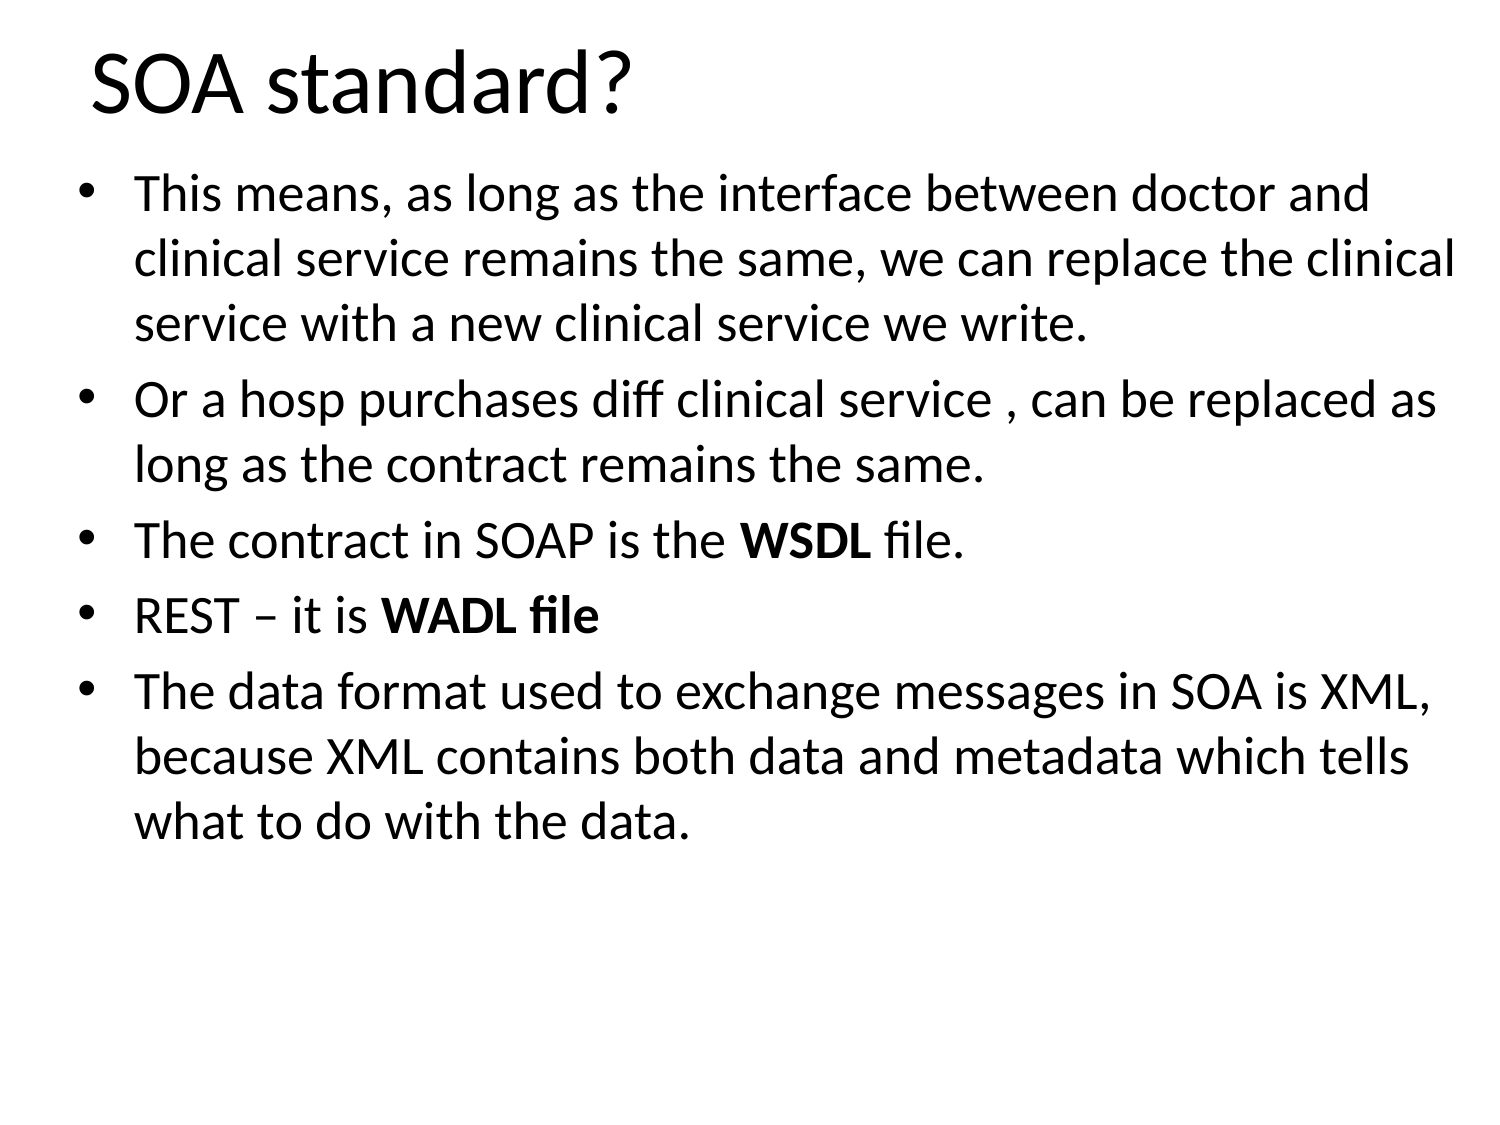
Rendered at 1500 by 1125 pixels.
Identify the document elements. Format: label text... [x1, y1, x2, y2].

list This means, as long as the interface between doctor and clinical service remains the same, we can replace the clinical service with a new clinical service we write. Or a hosp purchases diff clinical service , can be replaced as long as the contract remains the same. The contract in SOAP is the WSDL file. REST – it is WADL file The data format used to exchange messages in SOA is XML, because XML contains both data and metadata which tells what to do with the data. [62, 149, 1488, 1075]
title SOA standard? [75, 3, 1425, 149]
